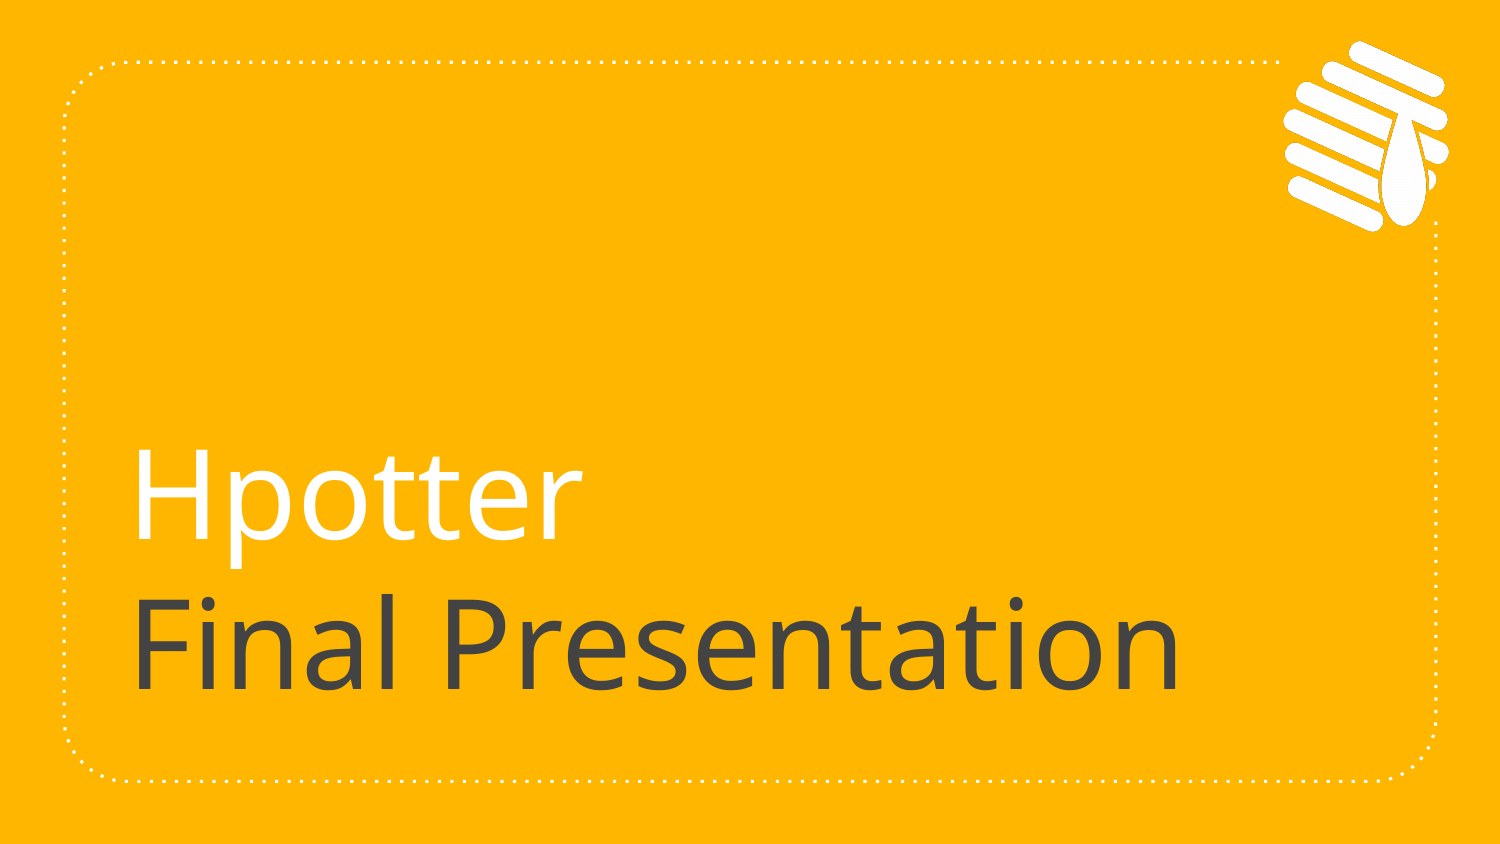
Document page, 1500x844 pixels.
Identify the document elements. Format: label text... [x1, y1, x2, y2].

title Hpotter Final Presentation [112, 539, 1388, 730]
picture [1283, 41, 1449, 233]
